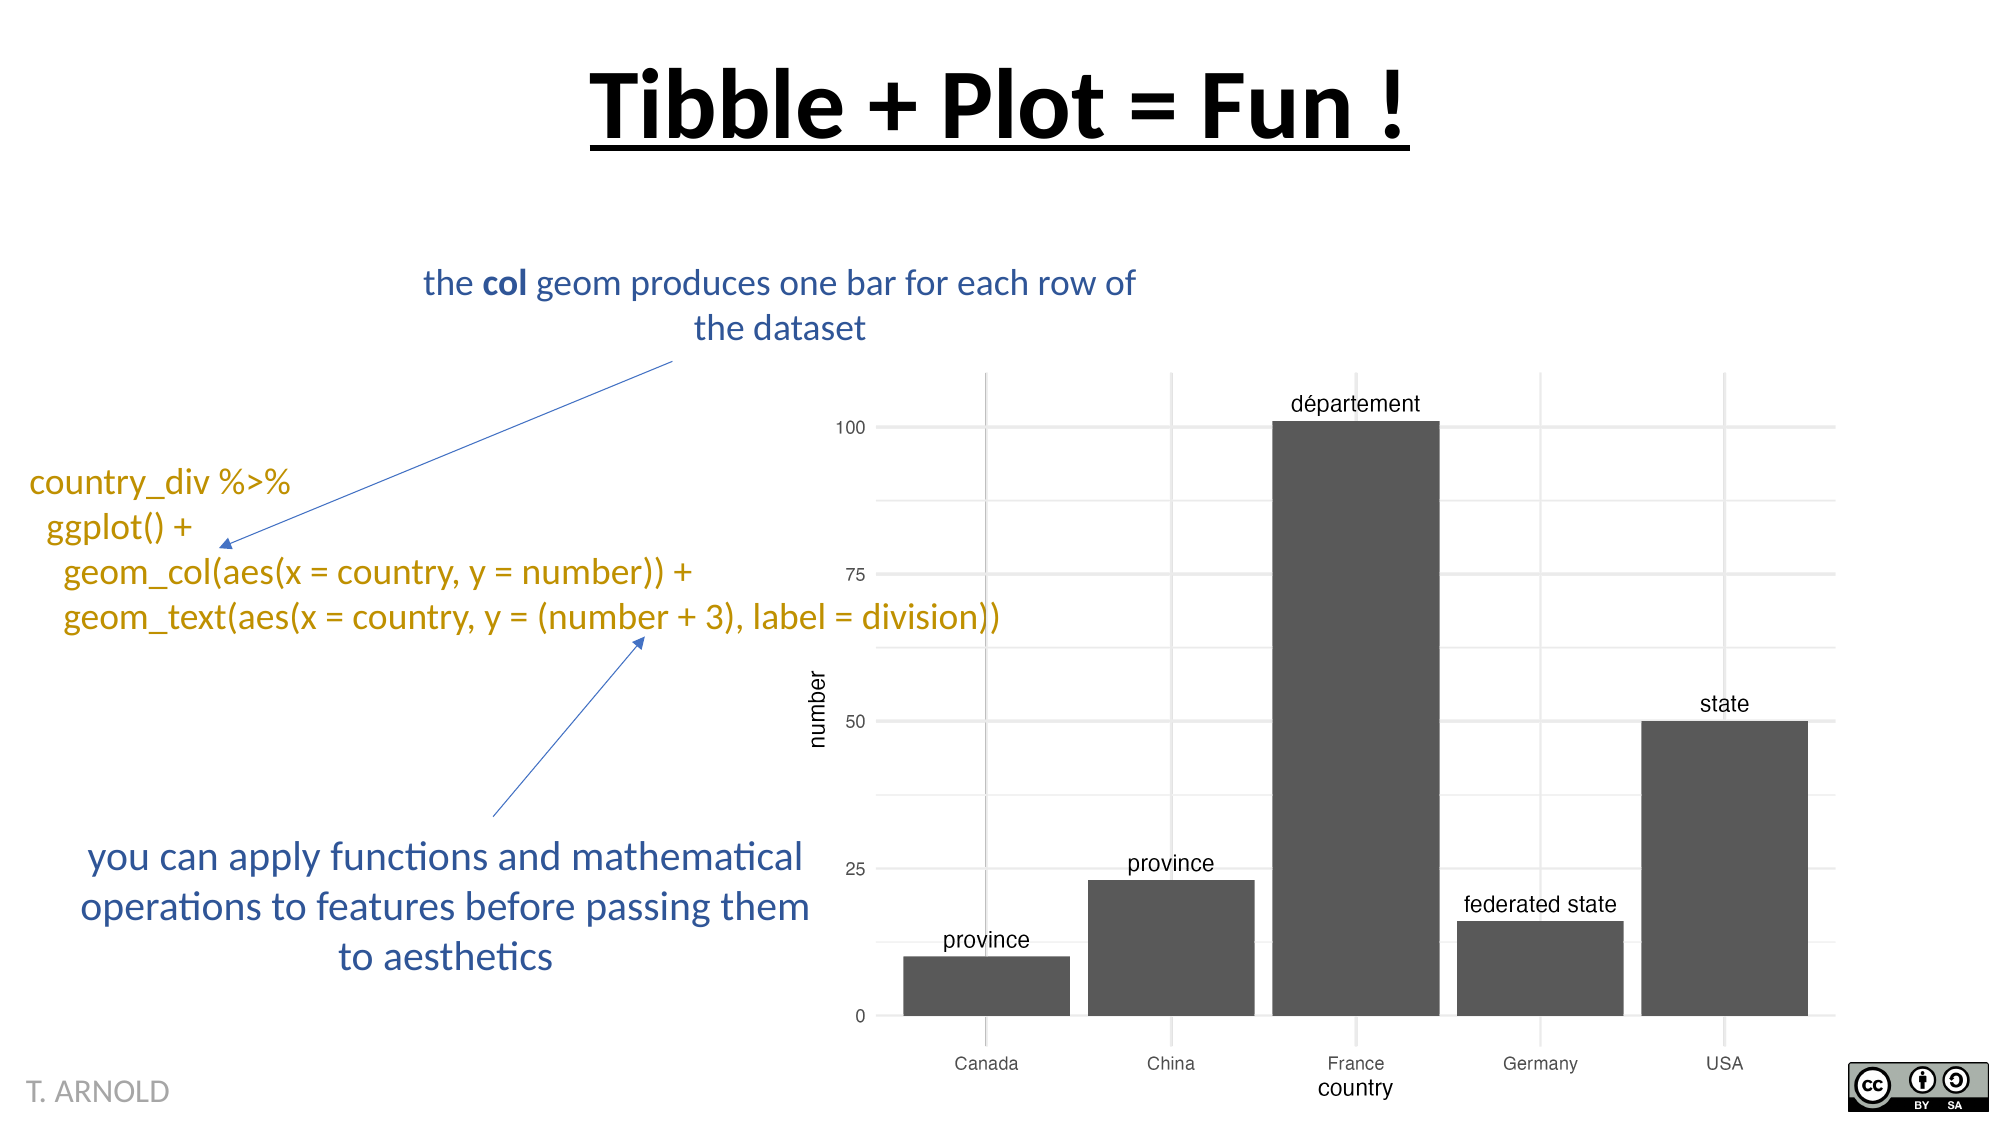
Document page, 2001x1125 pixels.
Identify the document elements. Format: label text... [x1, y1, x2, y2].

text_box country_div %>% ggplot() + geom_col(aes(x = country, y = number)) + geom_text(aes(x = country, y = (number + 3), label = division)) [14, 449, 796, 645]
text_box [218, 361, 673, 549]
text_box Tibble + Plot = Fun ! [395, 30, 1605, 166]
picture [1848, 1062, 1989, 1112]
picture [796, 361, 1847, 1112]
text_box you can apply functions and mathematical operations to features before passing them to aesthetics [44, 821, 796, 987]
text_box T. ARNOLD [11, 1062, 673, 1117]
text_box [493, 636, 645, 817]
text_box the col geom produces one bar for each row of the dataset [379, 250, 1181, 356]
